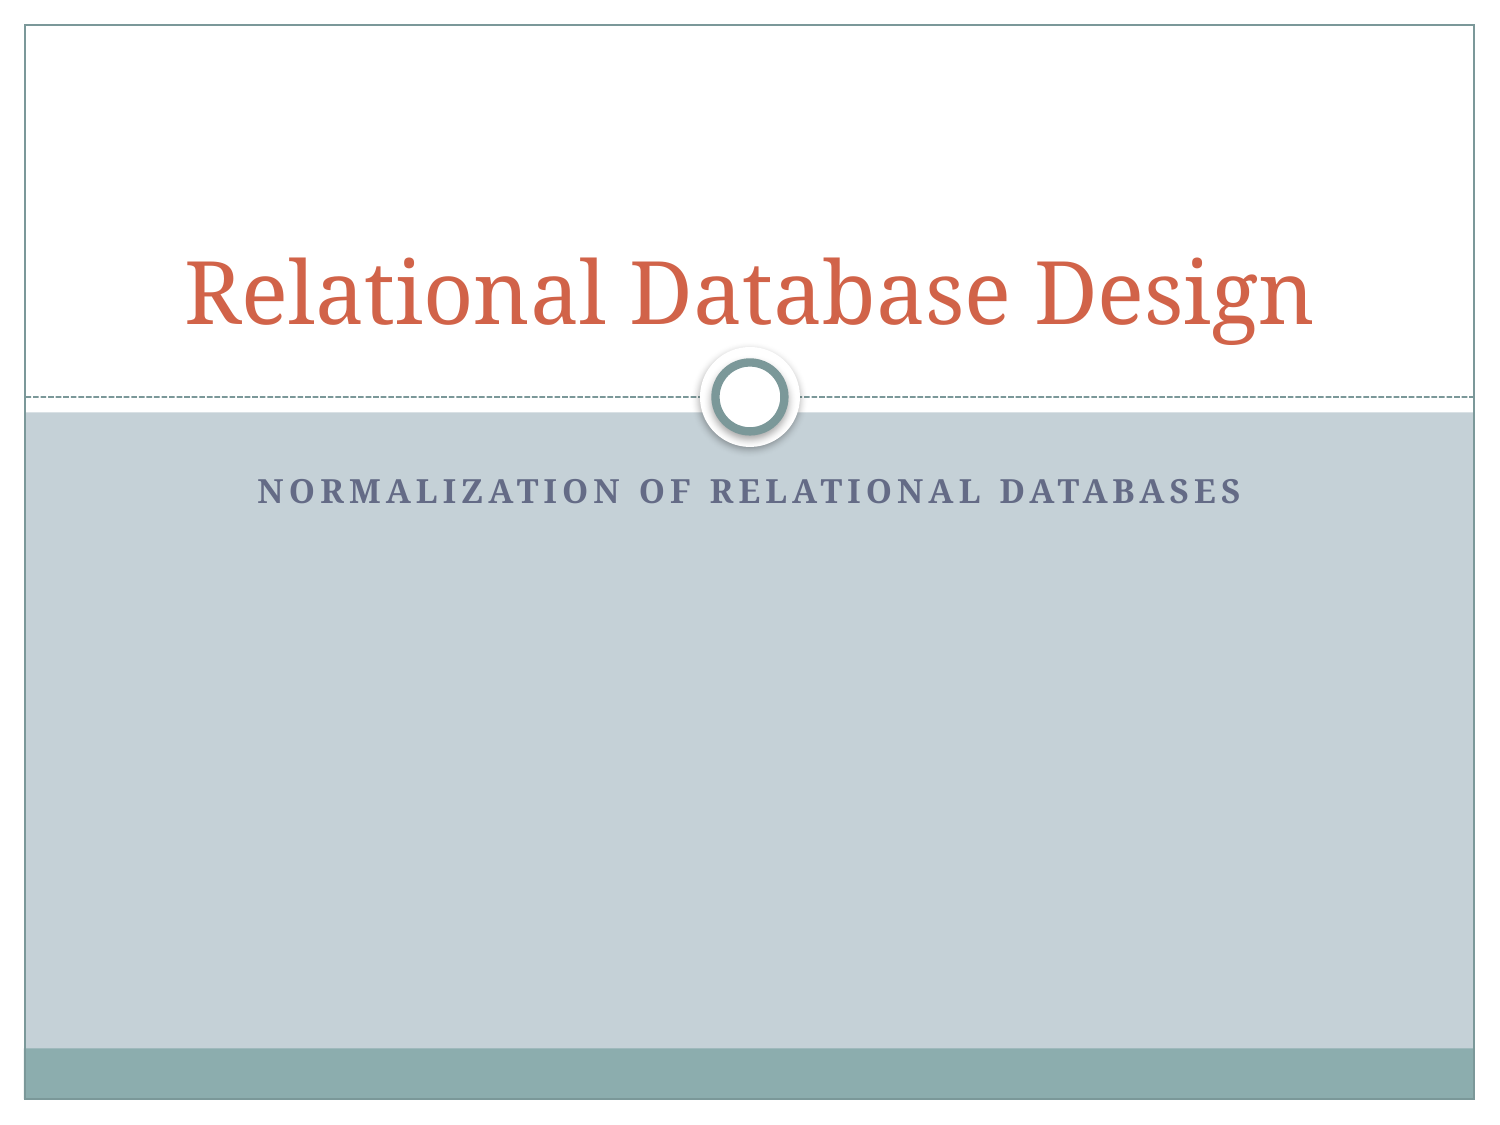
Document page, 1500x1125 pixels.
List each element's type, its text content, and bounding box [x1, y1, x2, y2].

subtitle Normalization of Relational Databases [225, 462, 1275, 750]
title Relational Database Design [112, 62, 1388, 350]
